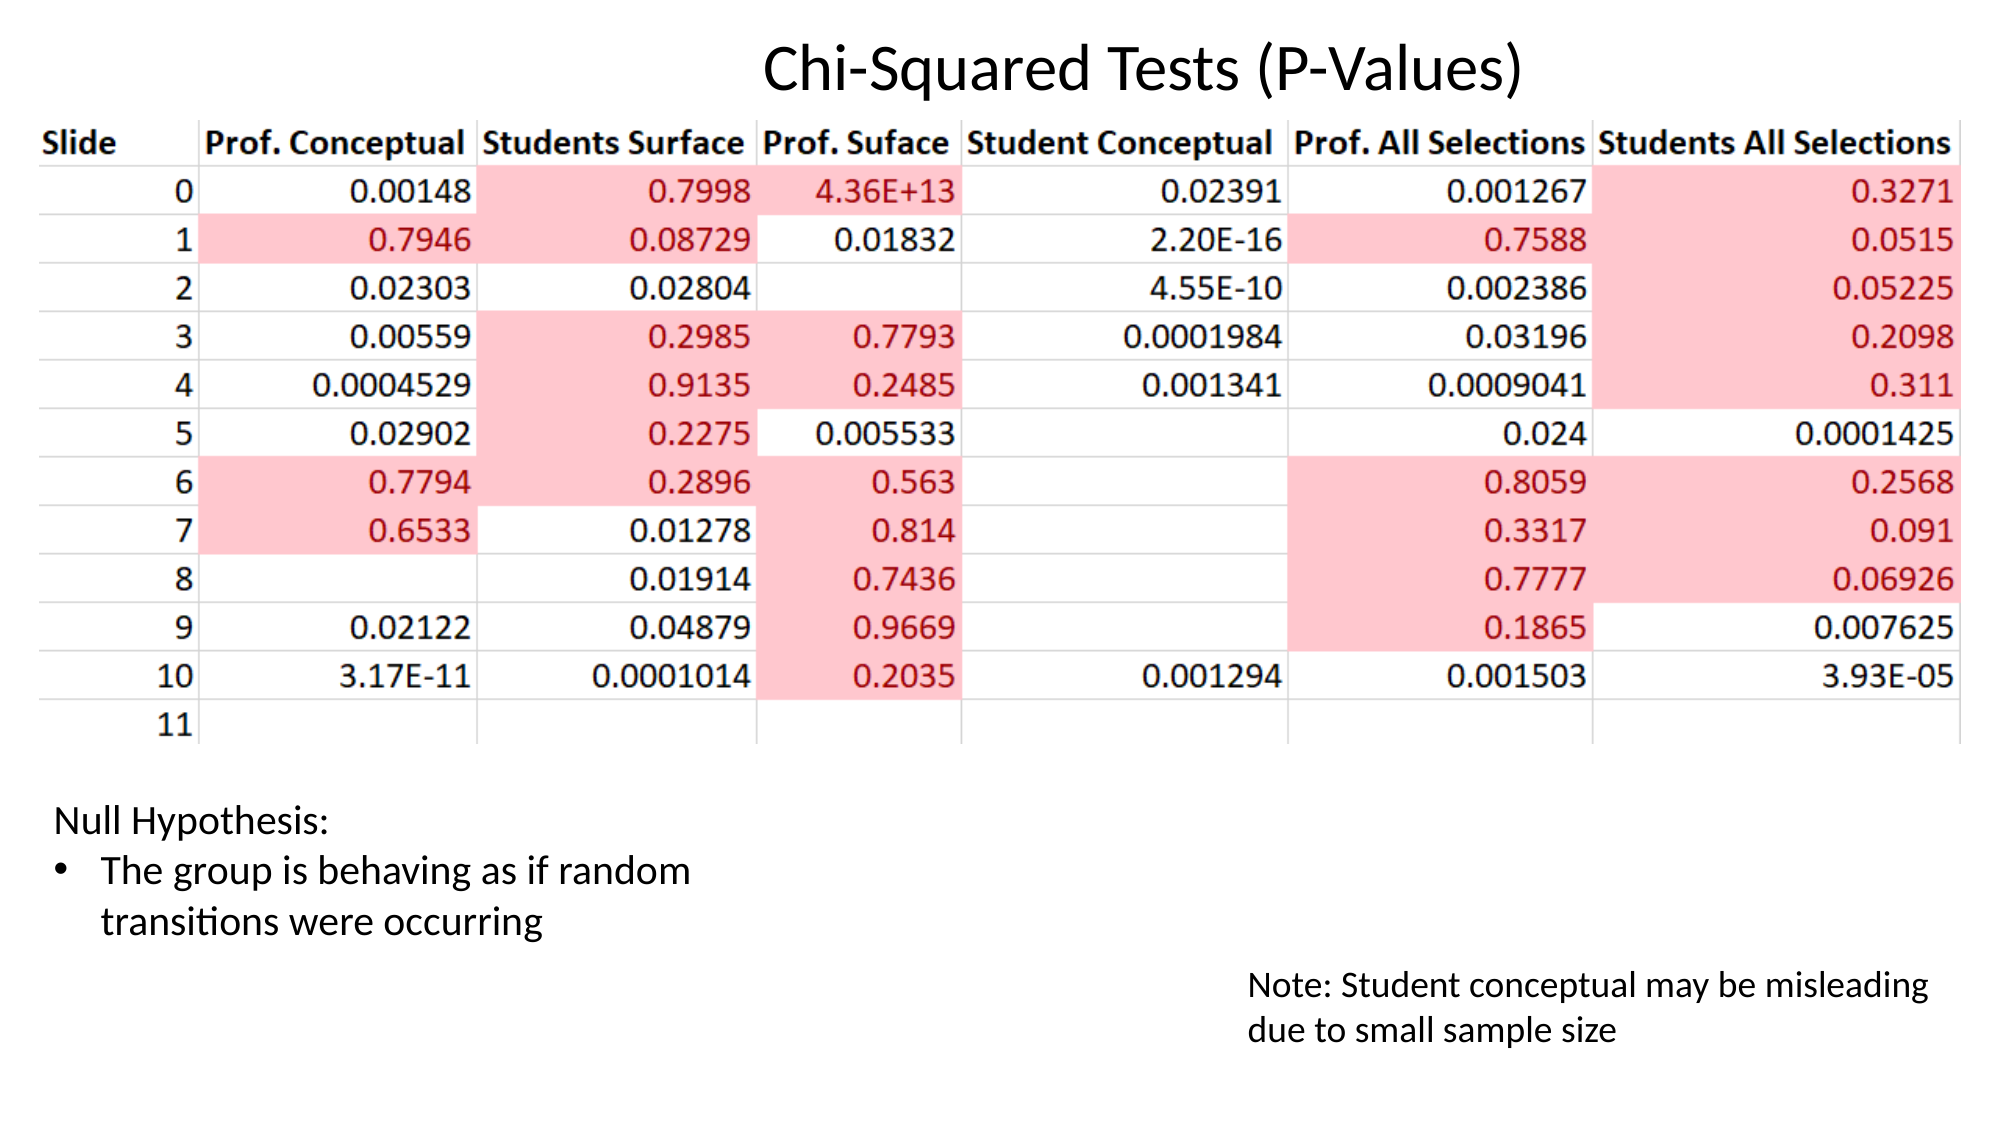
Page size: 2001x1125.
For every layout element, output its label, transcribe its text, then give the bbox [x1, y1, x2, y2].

text_box Note: Student conceptual may be misleading due to small sample size [1232, 952, 2000, 1058]
picture [38, 120, 1961, 744]
text_box Chi-Squared Tests (P-Values) [748, 16, 1541, 111]
text_box Null Hypothesis: The group is behaving as if random transitions were occurring [39, 785, 731, 951]
